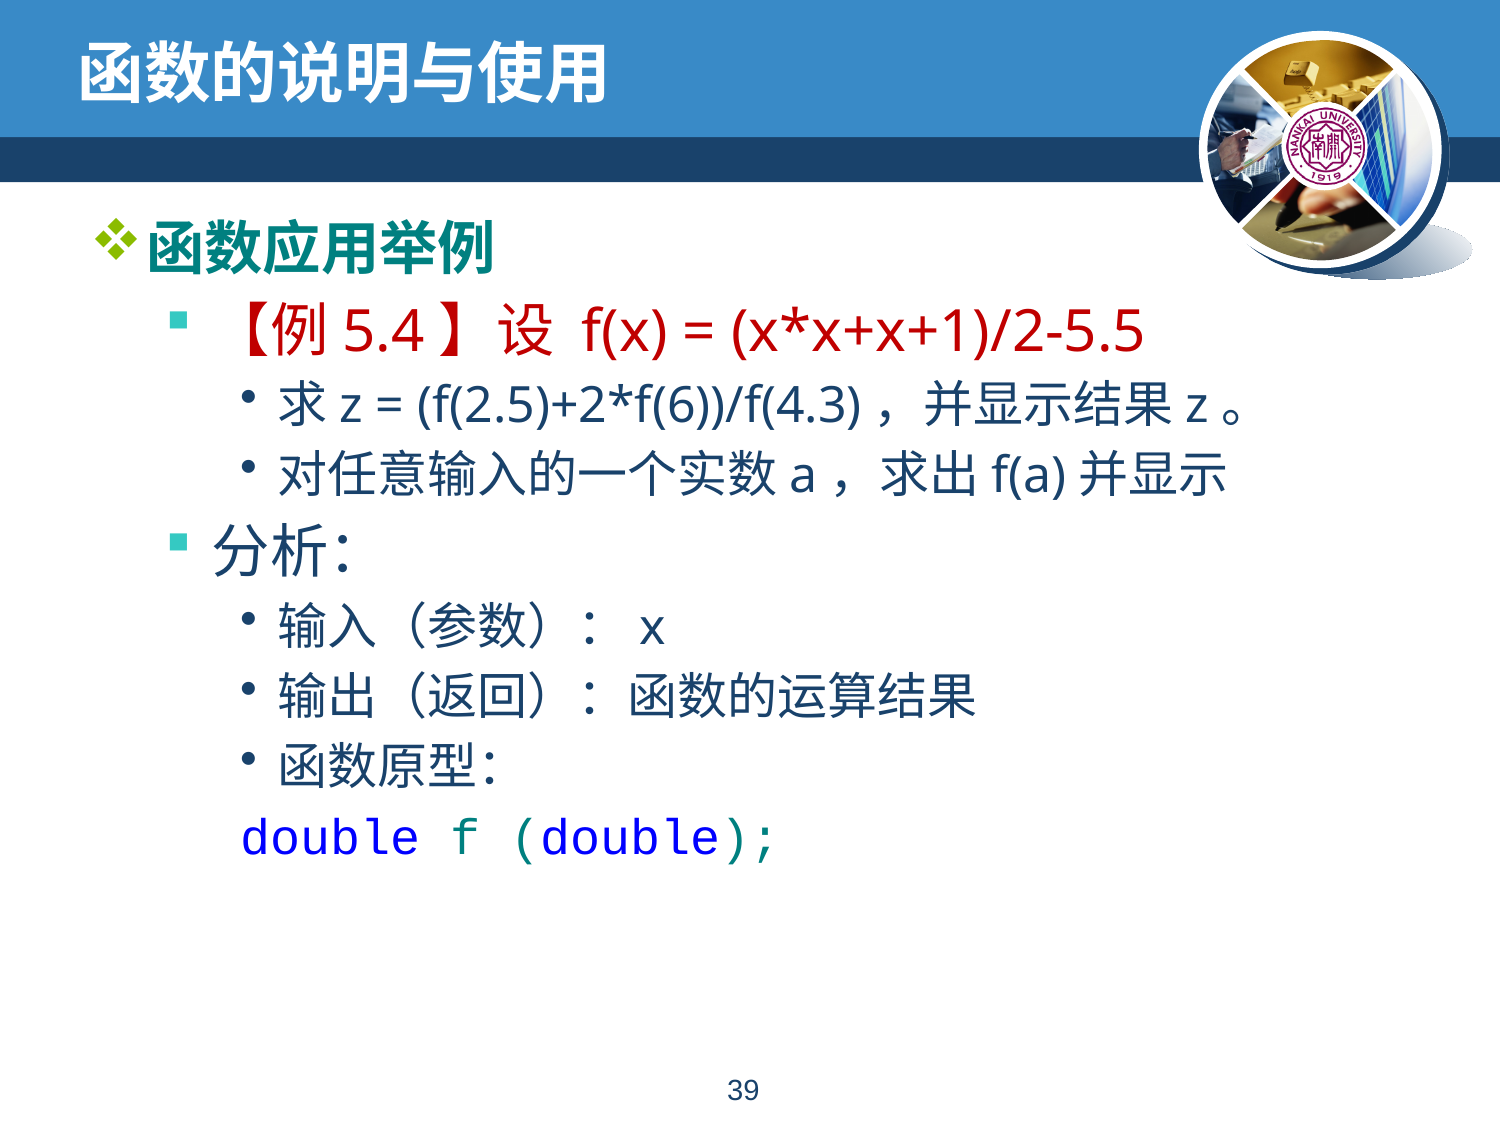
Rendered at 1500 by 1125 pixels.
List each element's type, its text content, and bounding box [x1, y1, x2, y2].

slide_number 38 [607, 1063, 879, 1112]
title 函数的说明与使用 [62, 24, 1275, 118]
picture [1207, 40, 1433, 203]
list 函数应用举例 【例5.4】设 f(x) = (x*x+x+1)/2-5.5 求z = (f(2.5)+2*f(6))/f(4.3)，并显示结果z。 对任意输入的一个实数a，求出f(a)并显示 分析： 输入（参数）：x 输出（返回）：函数的运算结果 函数原型： double f (double); [75, 203, 1425, 1065]
